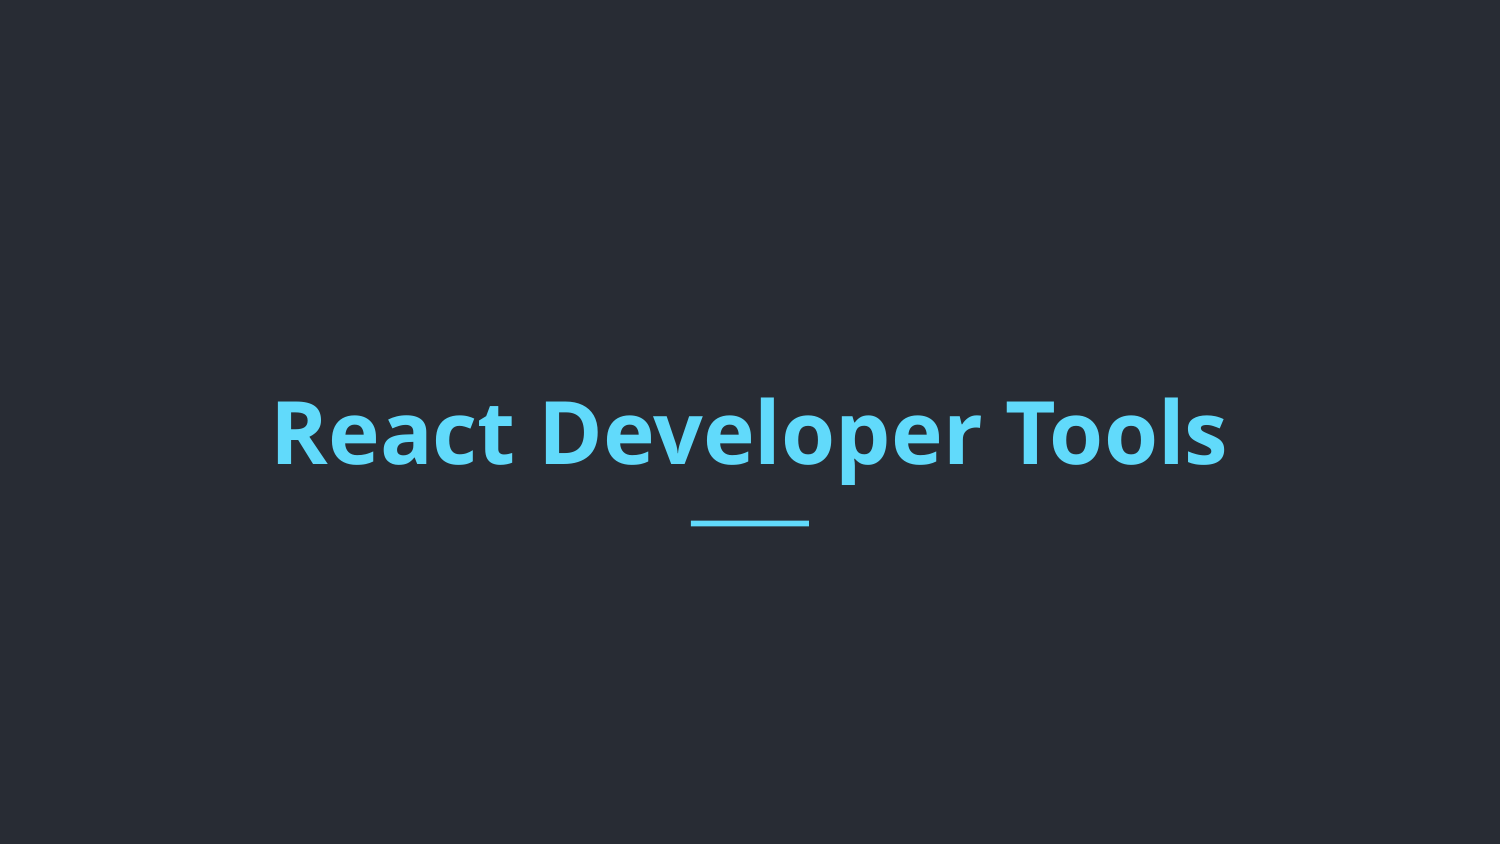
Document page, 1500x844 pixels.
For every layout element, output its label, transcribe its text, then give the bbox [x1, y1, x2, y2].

text_box [690, 520, 809, 527]
title React Developer Tools [245, 260, 1255, 584]
